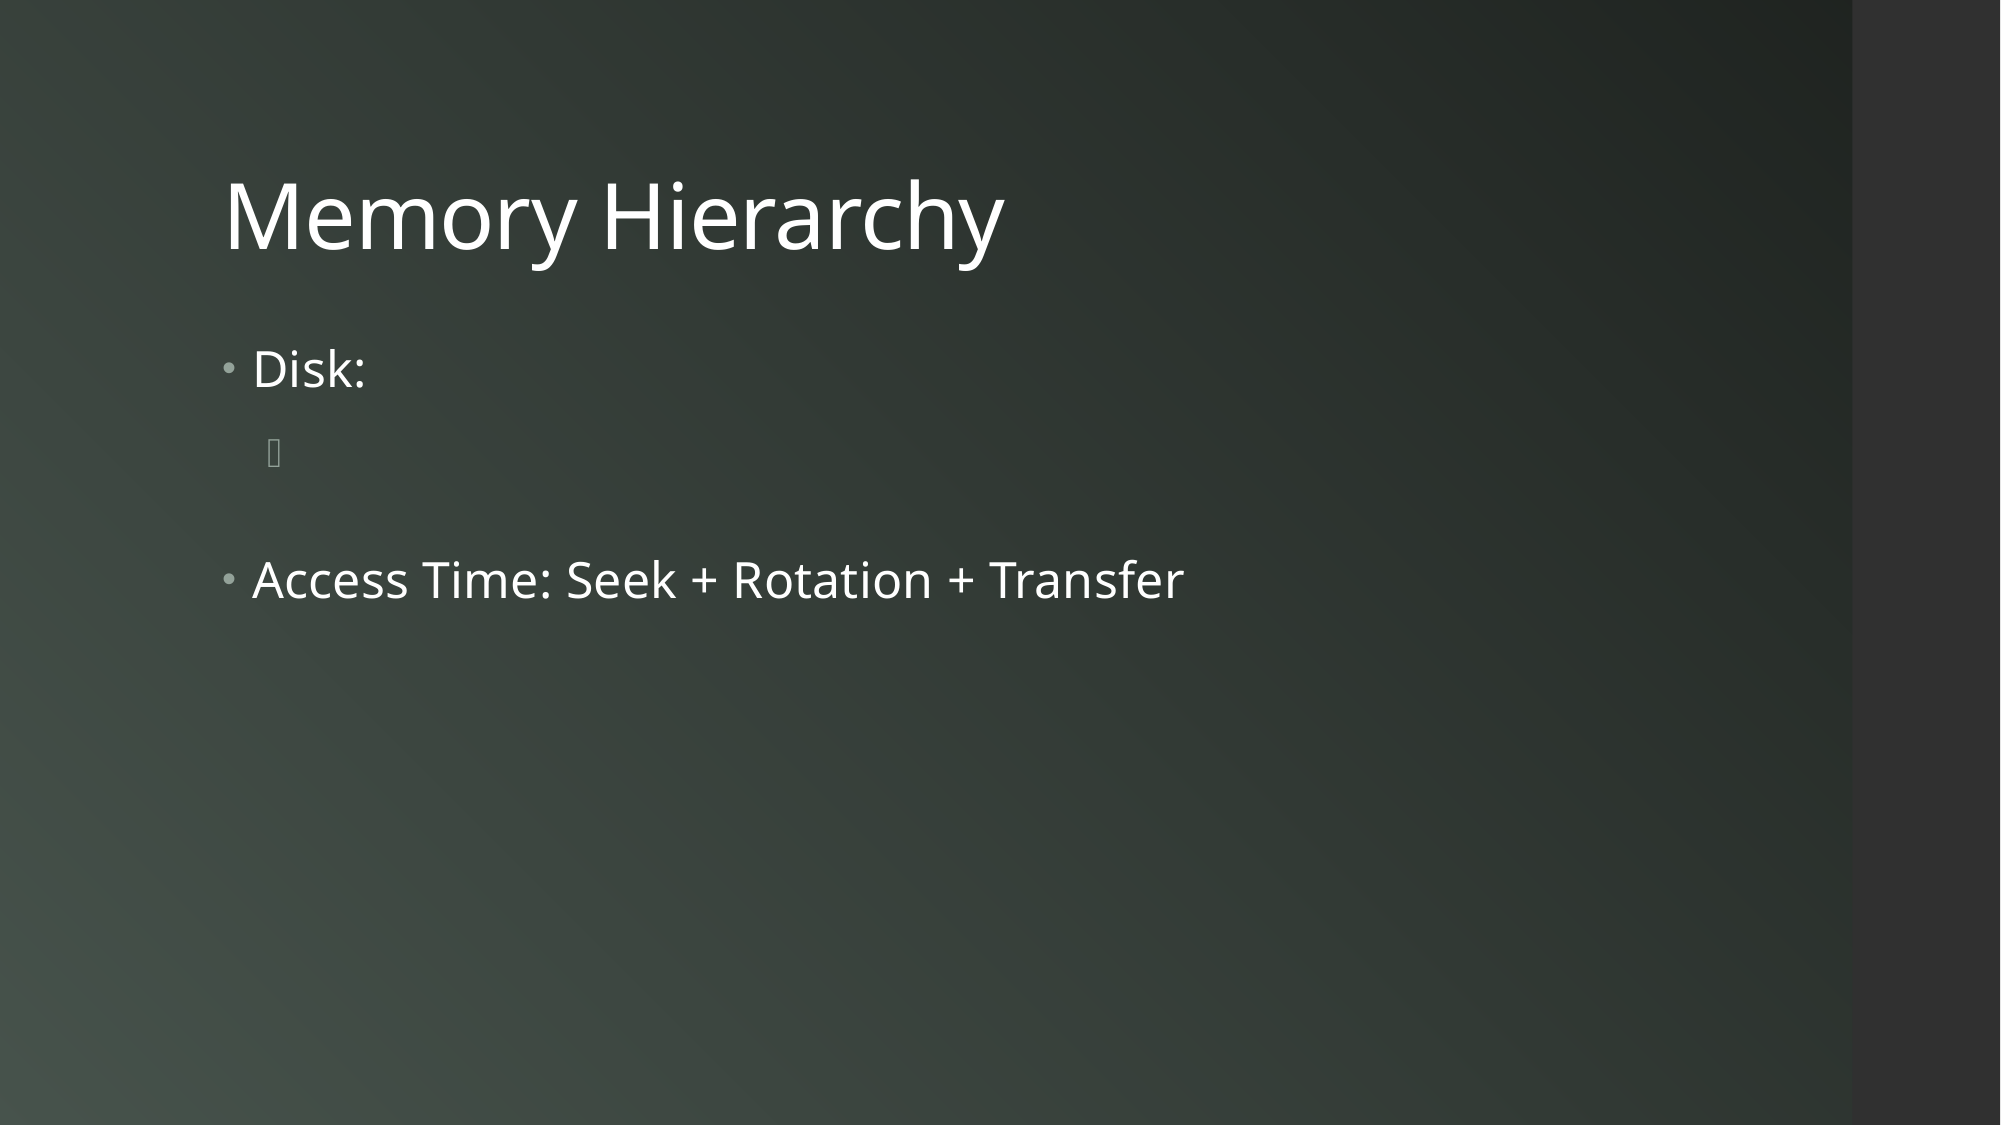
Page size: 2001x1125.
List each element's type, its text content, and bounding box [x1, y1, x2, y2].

title Memory Hierarchy [206, 60, 1797, 278]
